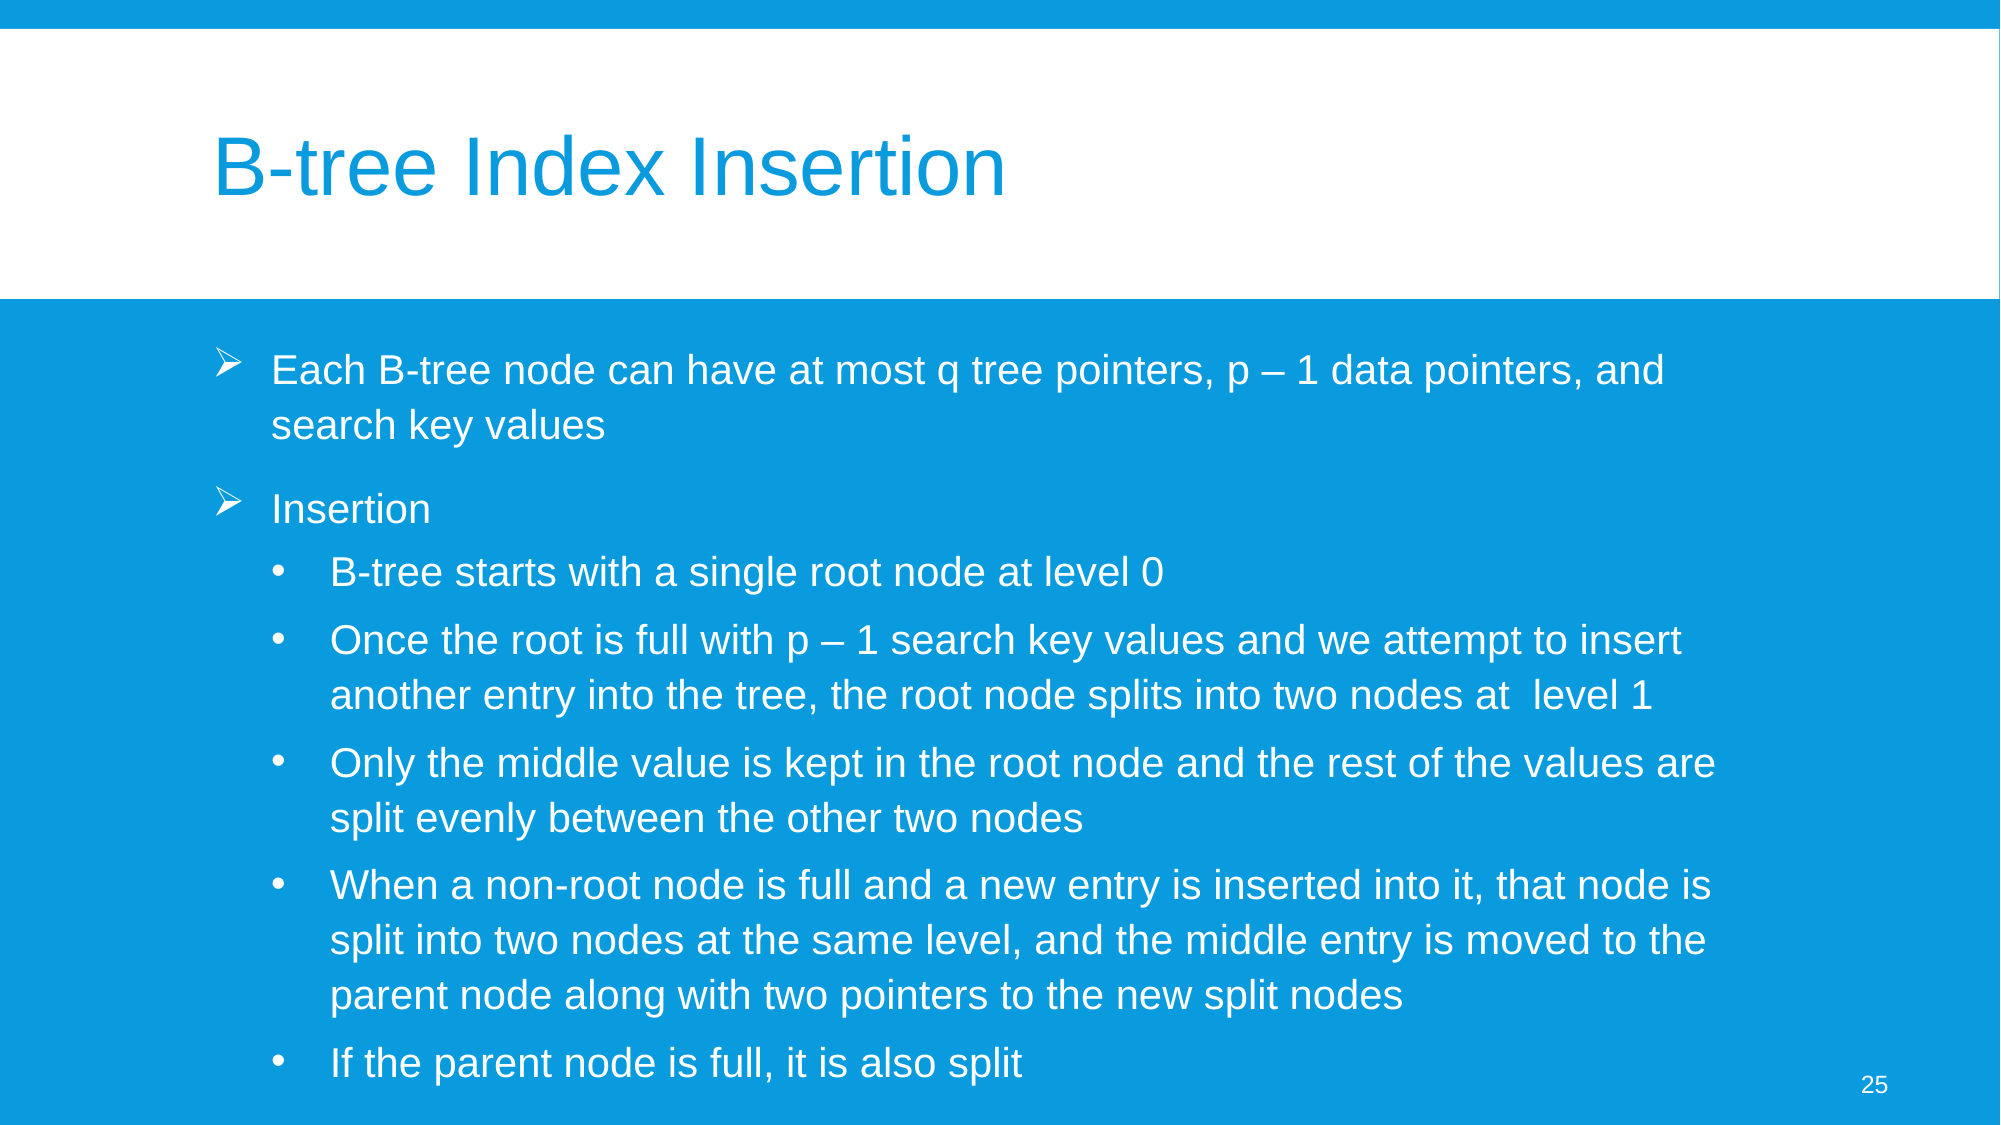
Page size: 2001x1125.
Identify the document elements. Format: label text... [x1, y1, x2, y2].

slide_number 25 [1748, 1053, 1904, 1114]
title B-tree Index Insertion [197, 46, 1803, 295]
list Each B-tree node can have at most q tree pointers, p – 1 data pointers, and search key values Insertion B-tree starts with a single root node at level 0 Once the root is full with p – 1 search key values and we attempt to insert another entry into the tree, the root node splits into two nodes at level 1 Only the middle value is kept in the root node and the rest of the values are split evenly between the other two nodes When a non-root node is full and a new entry is inserted into it, that node is split into two nodes at the same level, and the middle entry is moved to the parent node along with two pointers to the new split nodes If the parent node is full, it is also split [197, 329, 1803, 1114]
